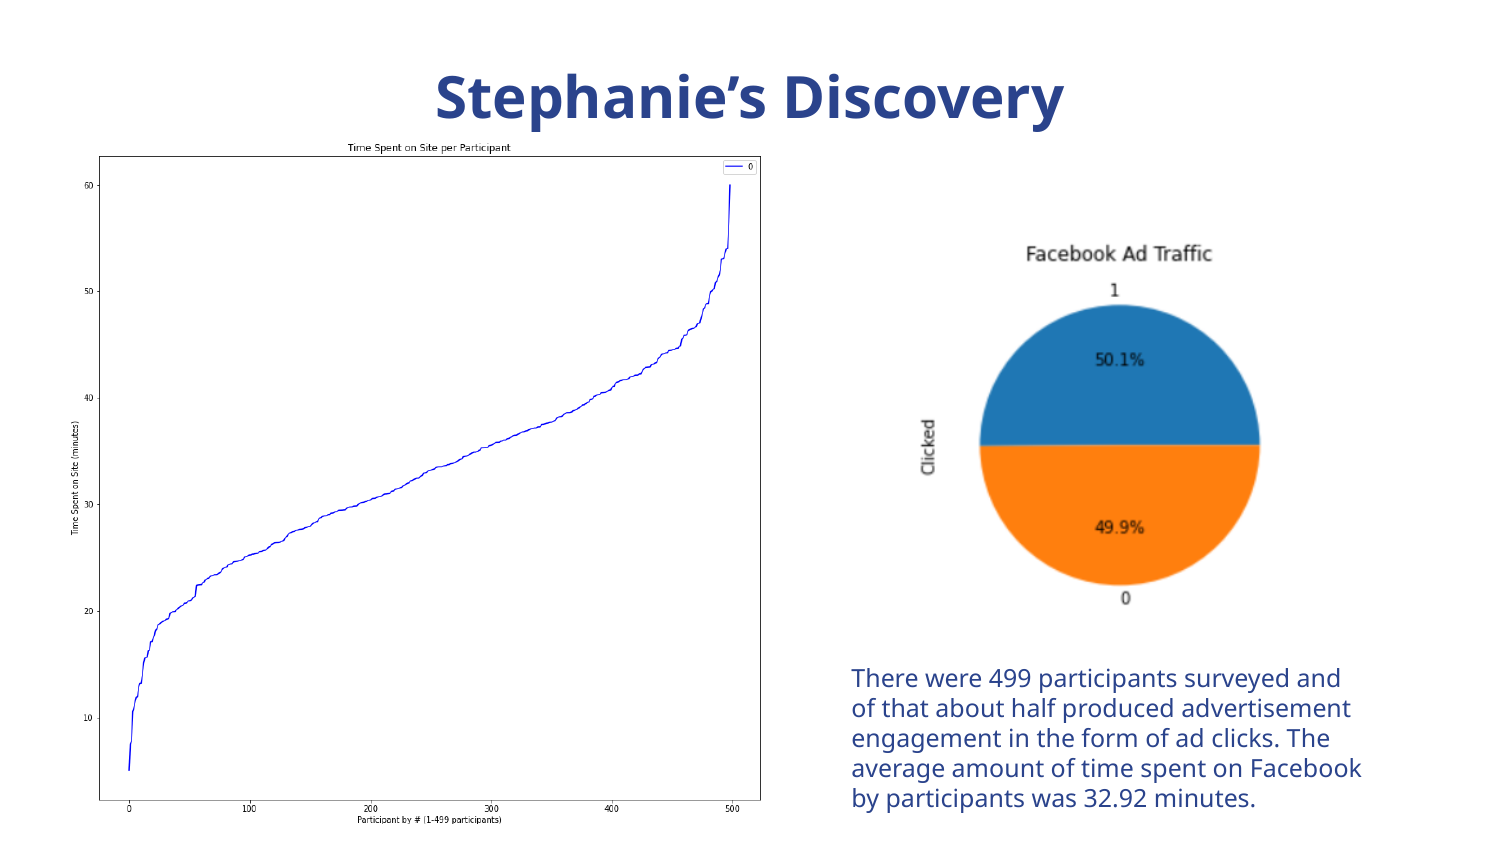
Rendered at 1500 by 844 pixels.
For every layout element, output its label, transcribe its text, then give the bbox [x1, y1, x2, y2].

picture [909, 224, 1288, 620]
title Stephanie’s Discovery [51, 45, 1449, 114]
picture [43, 113, 794, 844]
list There were 499 participants surveyed and of that about half produced advertisement engagement in the form of ad clicks. The average amount of time spent on Facebook by participants was 32.92 minutes. [836, 647, 1387, 800]
